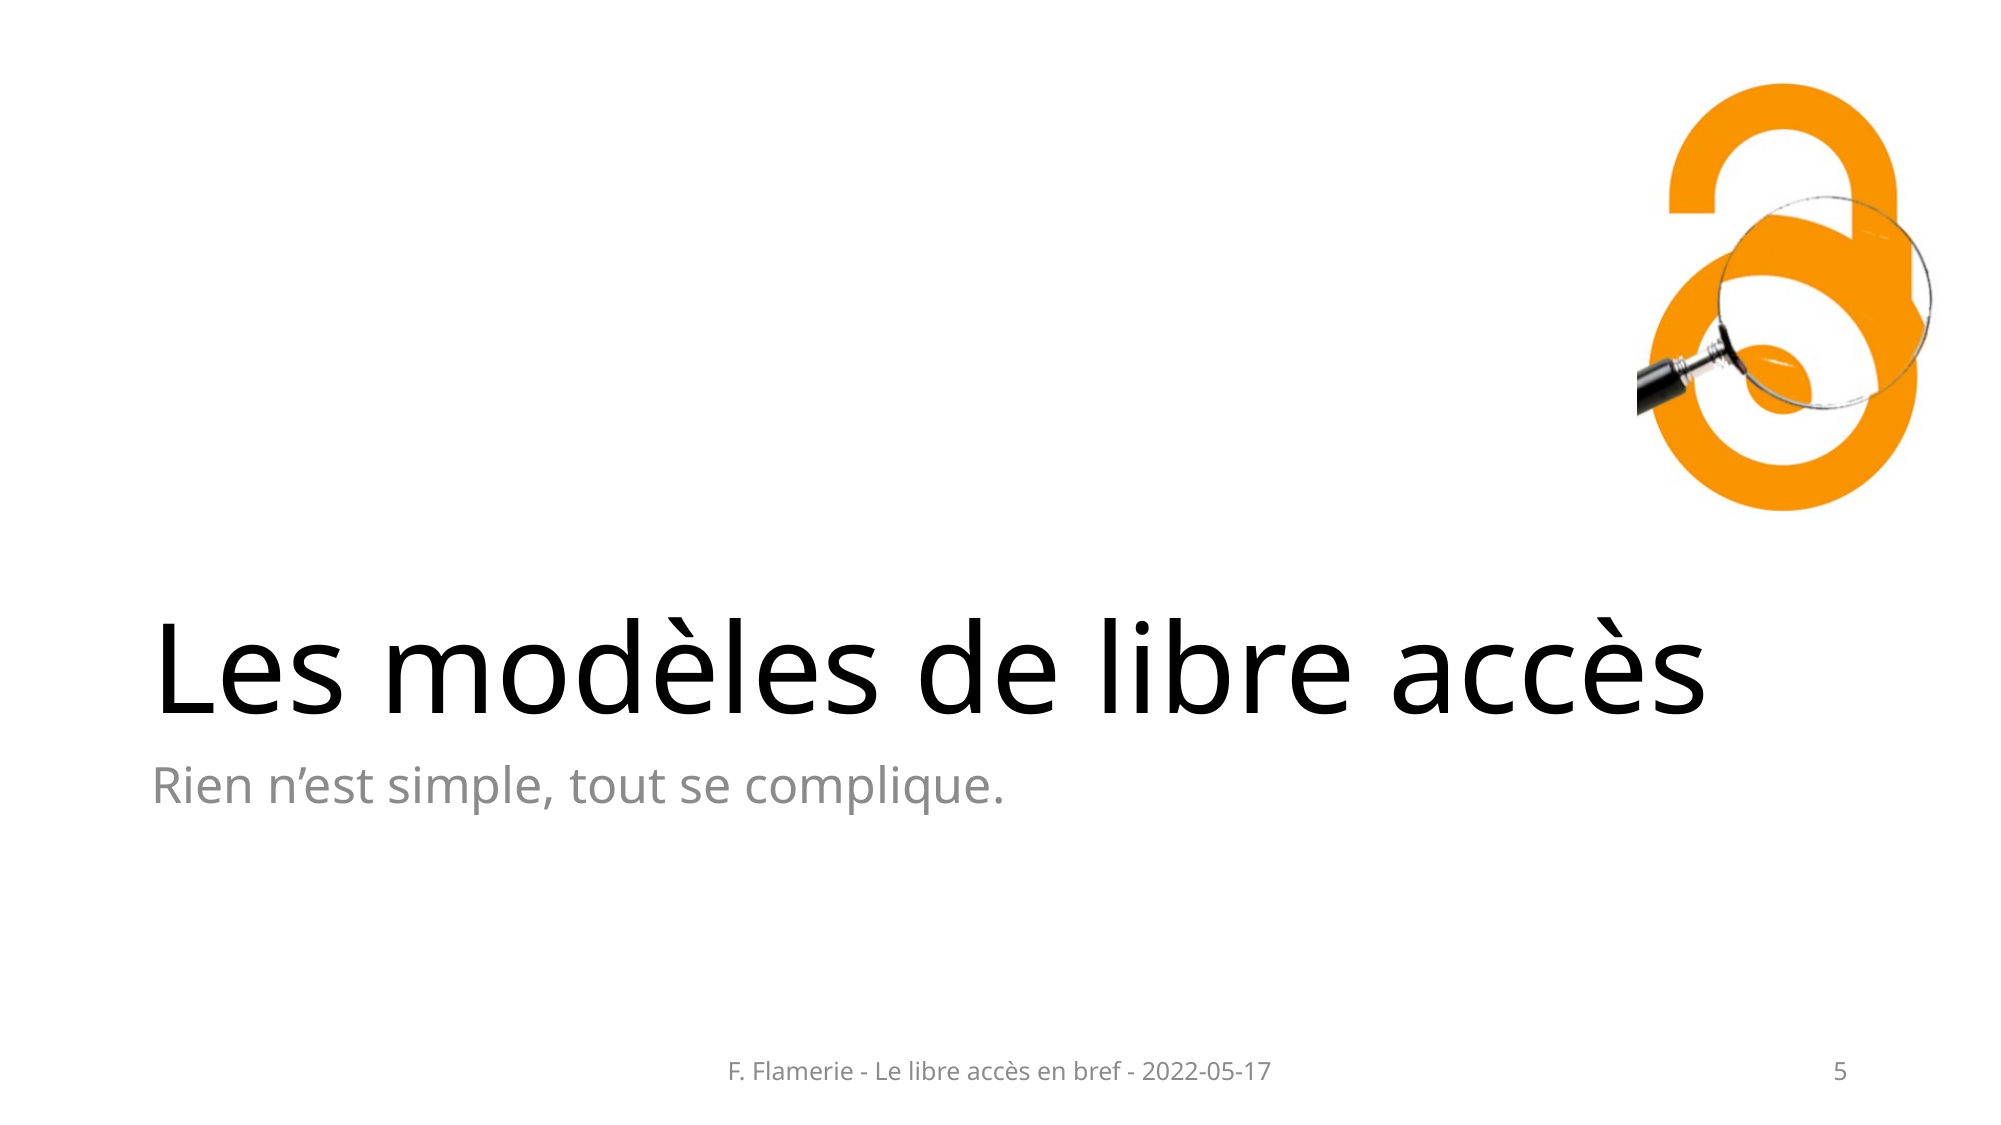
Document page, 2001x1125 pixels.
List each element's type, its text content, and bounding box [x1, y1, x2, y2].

slide_number 5 [1412, 1042, 1863, 1103]
picture [1637, 81, 1950, 515]
list Rien n’est simple, tout se complique. [136, 752, 1862, 999]
footer F. Flamerie - Le libre accès en bref - 2022-05-17 [662, 1042, 1338, 1103]
title Les modèles de libre accès [136, 280, 1862, 749]
